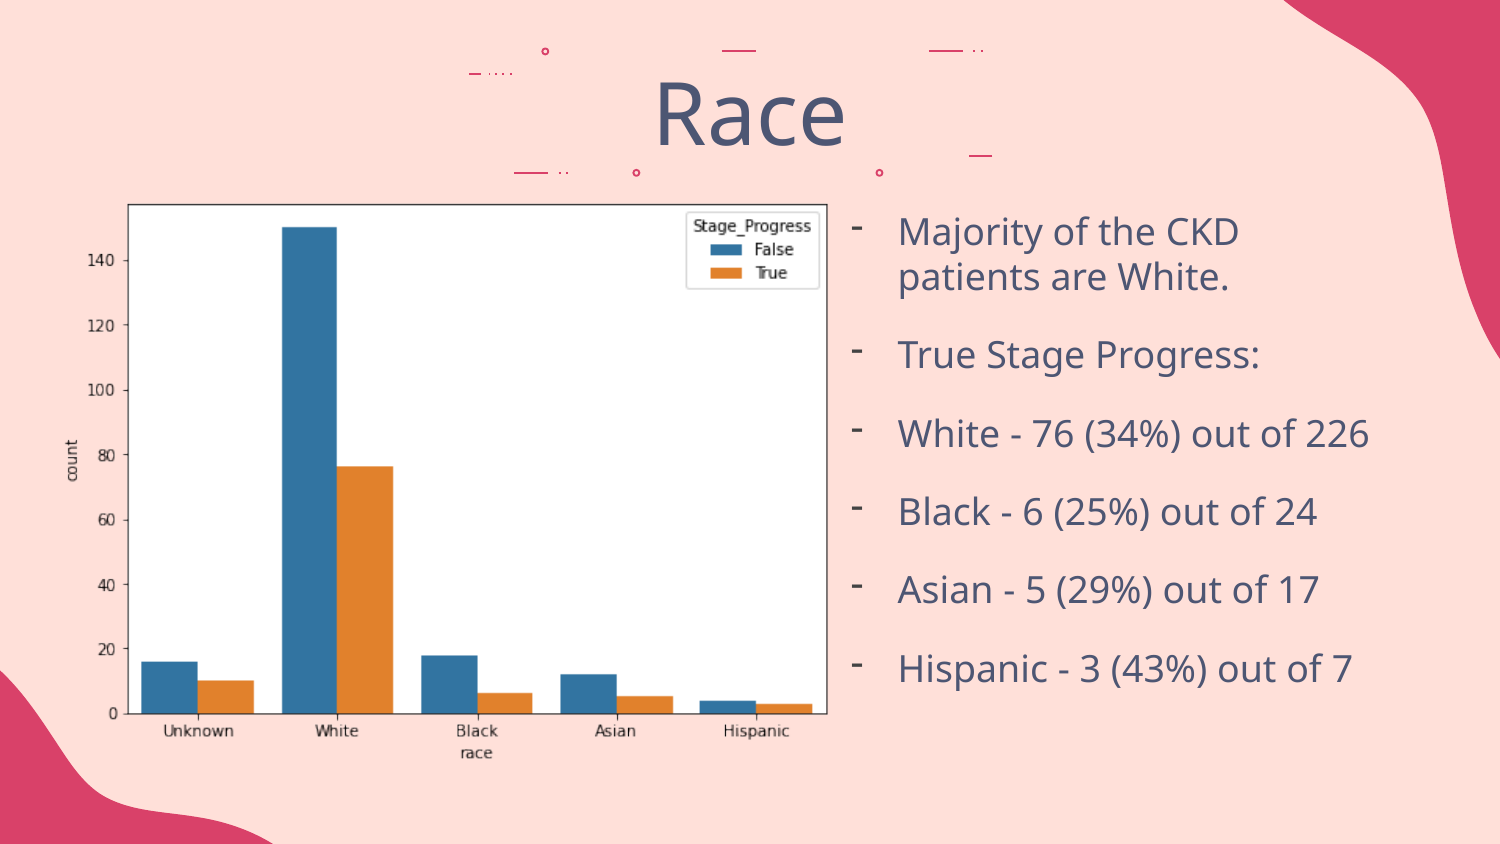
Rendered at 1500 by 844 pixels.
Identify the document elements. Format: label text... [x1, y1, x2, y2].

title Race [154, 65, 1346, 156]
picture [54, 192, 837, 774]
text_box Majority of the CKD patients are White. True Stage Progress: White - 76 (34%) out of 226 Black - 6 (25%) out of 24 Asian - 5 (29%) out of 17 Hispanic - 3 (43%) out of 7 [836, 193, 1389, 779]
